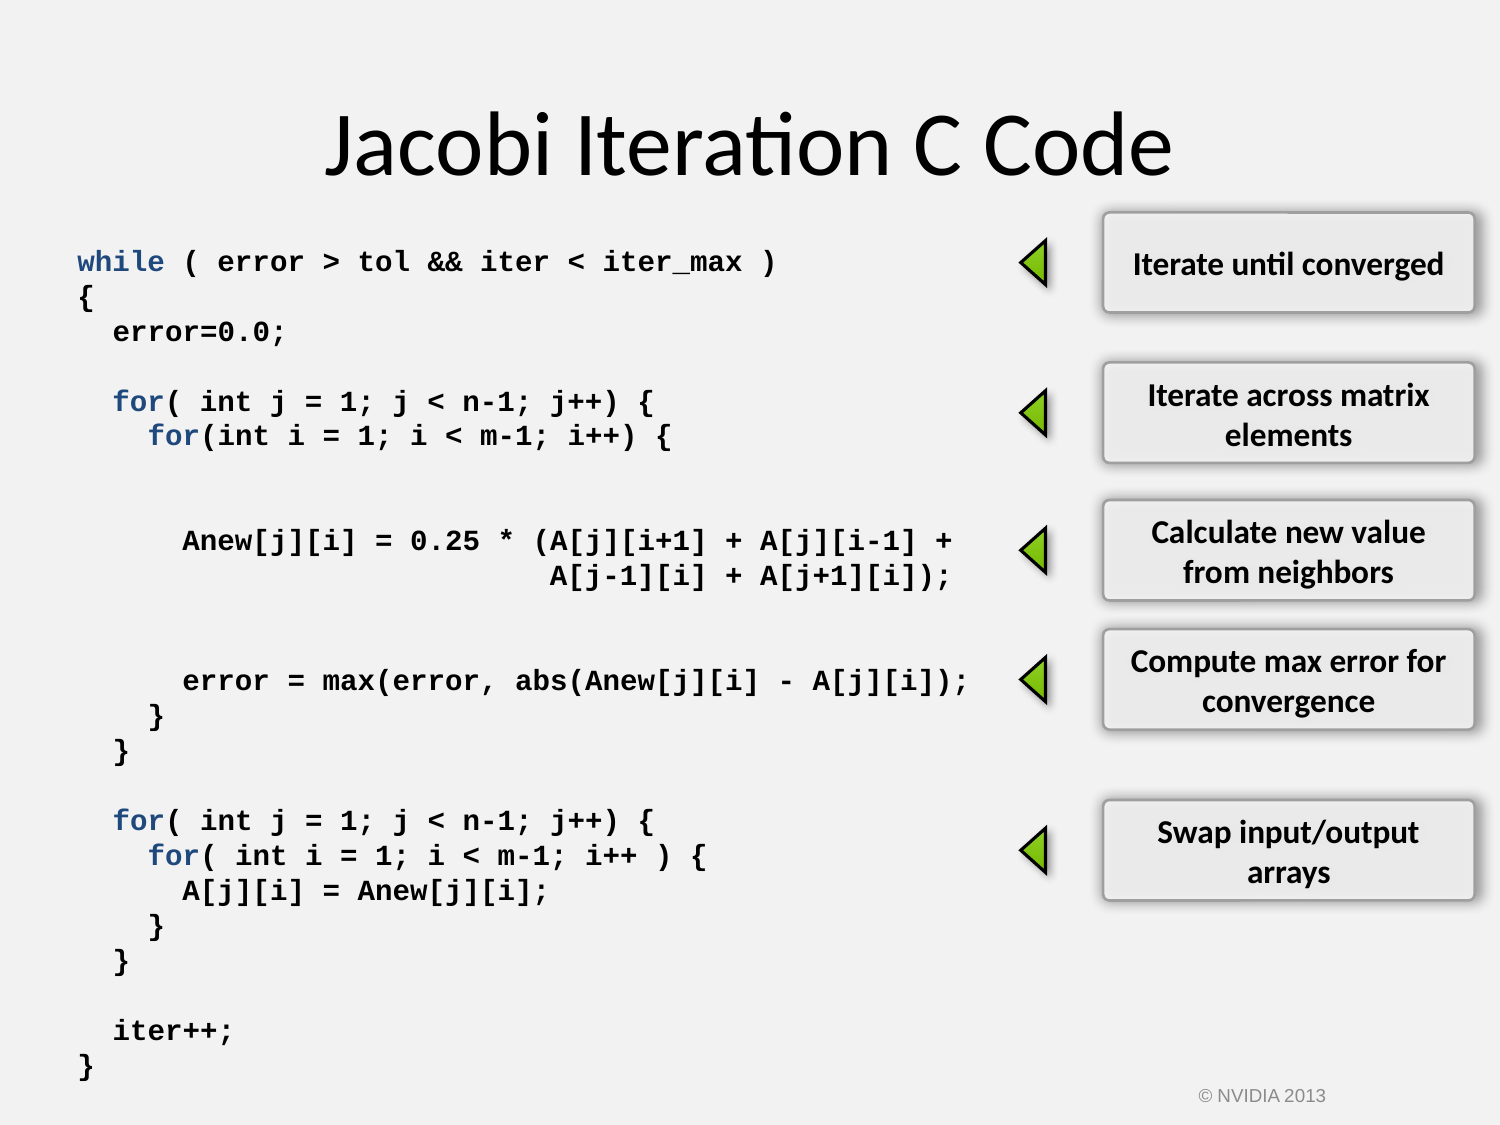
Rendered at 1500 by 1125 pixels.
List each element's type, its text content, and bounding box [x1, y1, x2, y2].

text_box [1020, 628, 1475, 730]
text_box while ( error > tol && iter < iter_max ) { error=0.0; for( int j = 1; j < n-1; j++) { for(int i = 1; i < m-1; i++) { Anew[j][i] = 0.25 * (A[j][i+1] + A[j][i-1] + A[j-1][i] + A[j+1][i]); error = max(error, abs(Anew[j][i] - A[j][i]); } } for( int j = 1; j < n-1; j++) { for( int i = 1; i < m-1; i++ ) { A[j][i] = Anew[j][i]; } } iter++; } [62, 234, 1355, 1089]
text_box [1020, 362, 1475, 464]
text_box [1020, 799, 1475, 901]
footer © NVIDIA 2013 [1025, 1065, 1500, 1125]
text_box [1020, 499, 1475, 601]
title Jacobi Iteration C Code [75, 45, 1425, 233]
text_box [1020, 212, 1475, 313]
